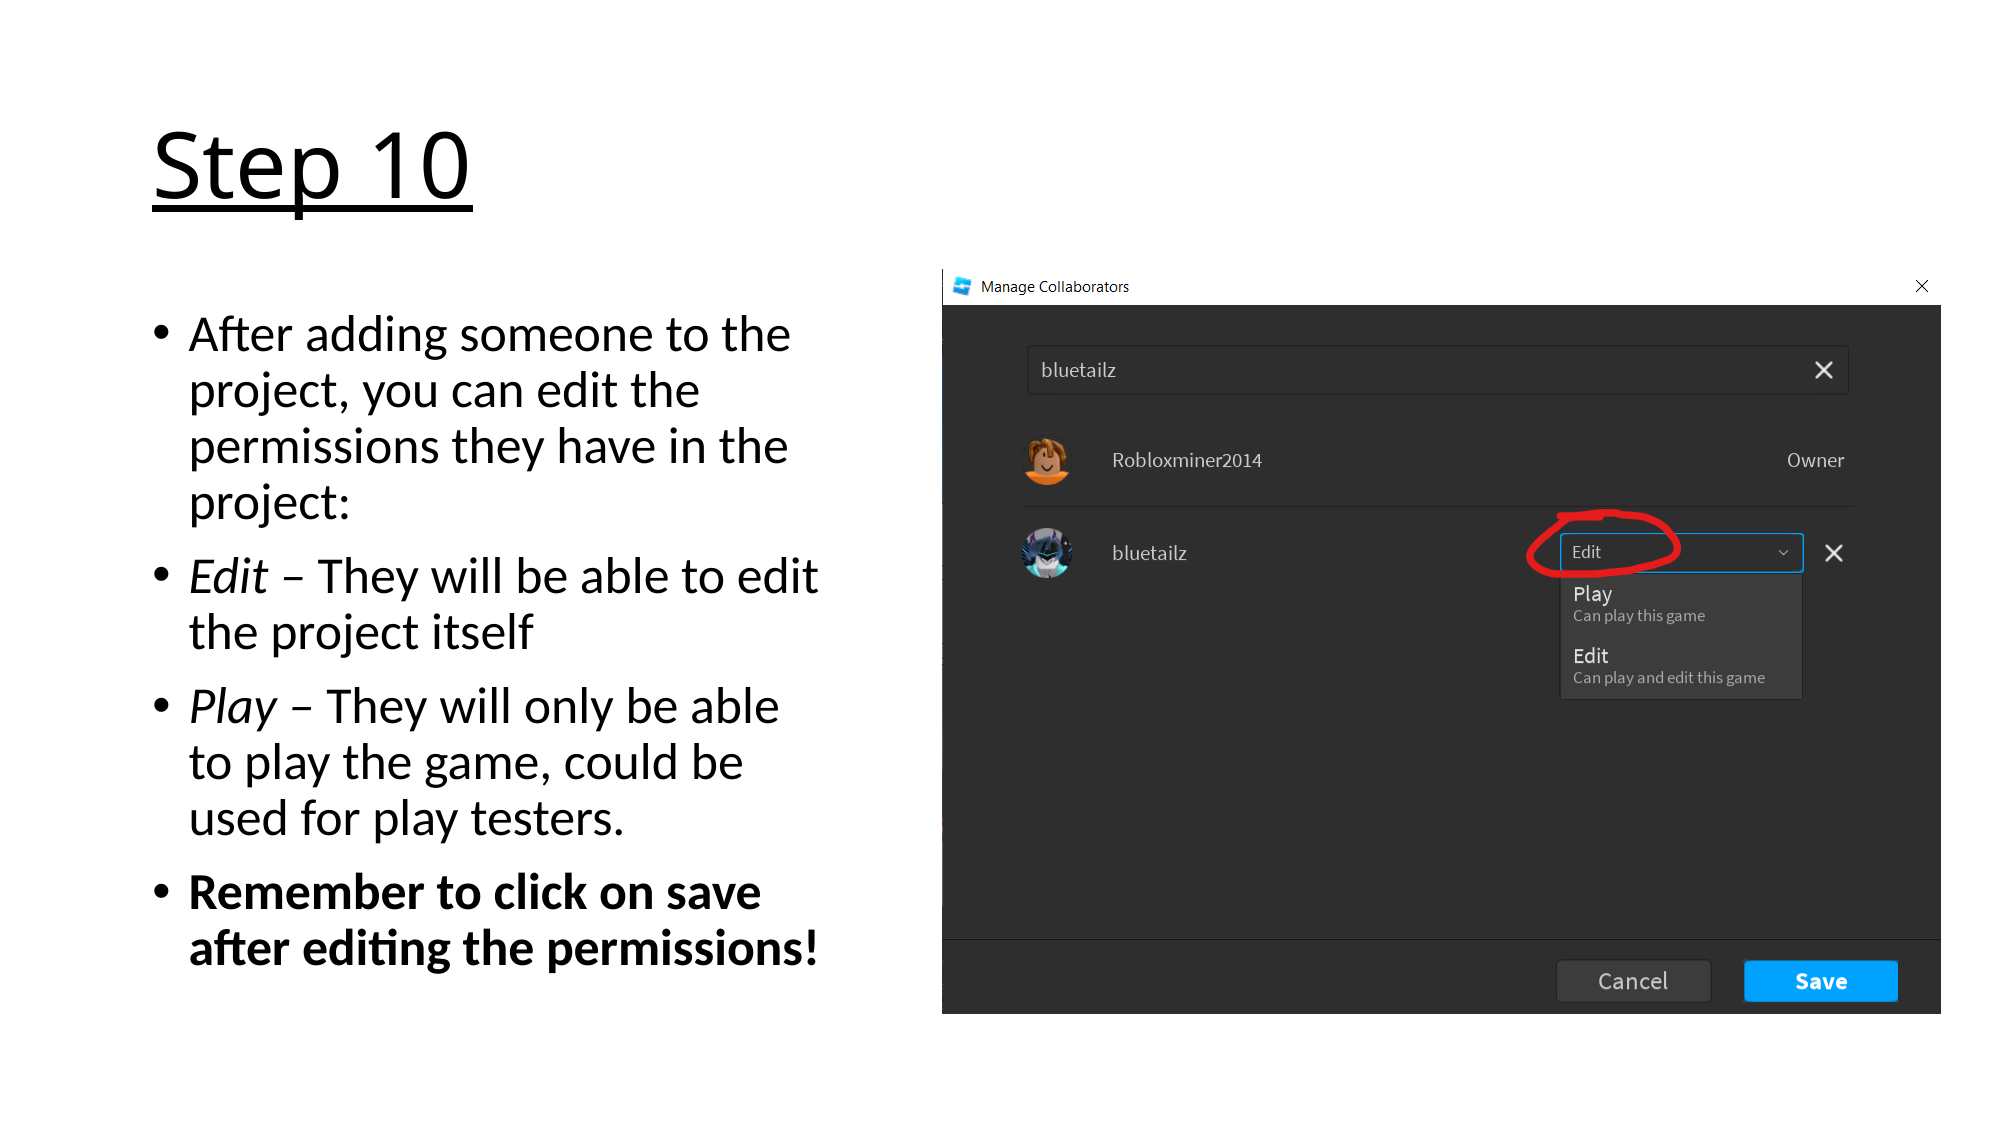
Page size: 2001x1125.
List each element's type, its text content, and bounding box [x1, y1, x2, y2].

list After adding someone to the project, you can edit the permissions they have in the project: Edit – They will be able to edit the project itself Play – They will only be able to play the game, could be used for play testers. Remember to click on save after editing the permissions! [137, 299, 840, 1014]
title Step 10 [137, 59, 1863, 278]
picture [942, 269, 1941, 1014]
